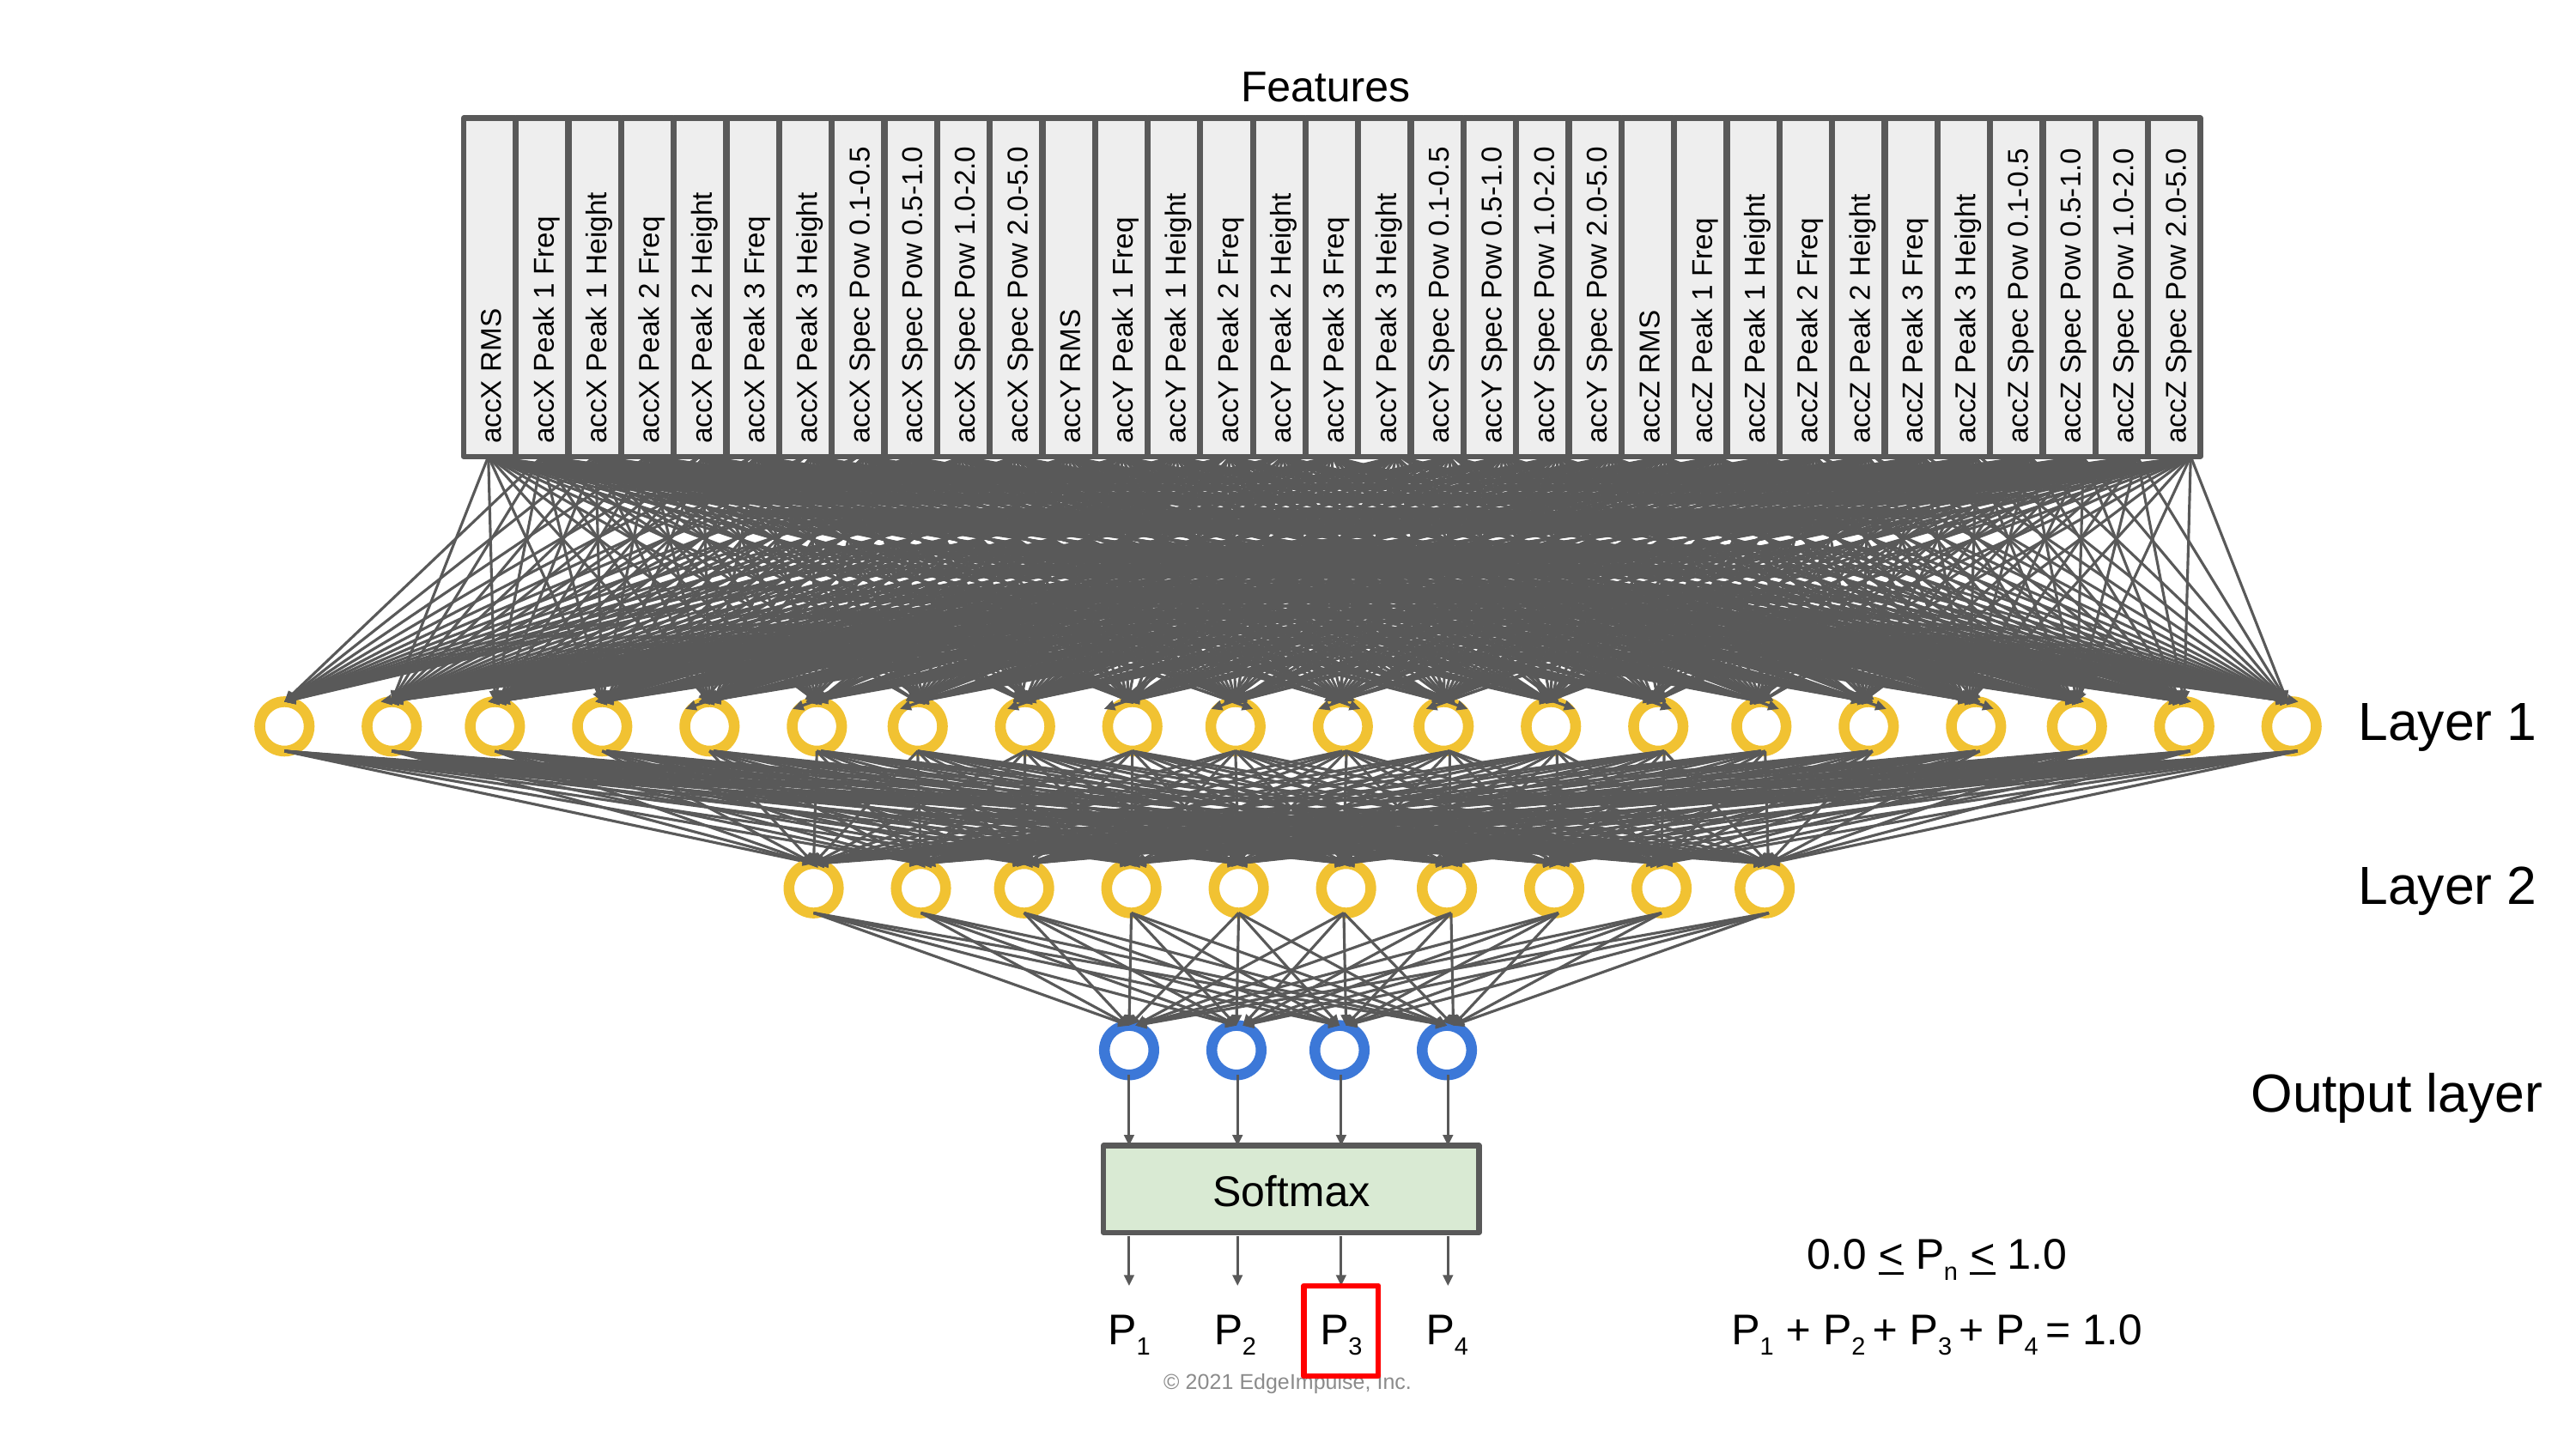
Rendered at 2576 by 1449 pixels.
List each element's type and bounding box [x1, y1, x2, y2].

text_box [2345, 838, 2571, 939]
text_box [2345, 674, 2571, 775]
text_box [792, 712, 842, 749]
text_box [788, 870, 1789, 1026]
text_box [1303, 1235, 1379, 1343]
text_box [2238, 1045, 2571, 1146]
text_box [1736, 712, 1787, 749]
text_box [1091, 1235, 1167, 1343]
text_box [1633, 712, 1684, 749]
text_box [1318, 712, 1368, 749]
text_box [684, 712, 735, 749]
text_box [892, 712, 943, 749]
text_box [1649, 1210, 2224, 1377]
text_box [1197, 1235, 1273, 1343]
text_box [463, 40, 2201, 455]
text_box [1419, 712, 1469, 749]
text_box [1103, 1028, 1479, 1233]
text_box [1526, 712, 1577, 749]
footer [880, 1343, 1696, 1420]
text_box [259, 456, 2317, 864]
text_box [1844, 712, 1894, 749]
text_box [999, 712, 1050, 749]
text_box [1211, 712, 1261, 749]
text_box [1107, 712, 1157, 749]
text_box [1409, 1235, 1485, 1343]
